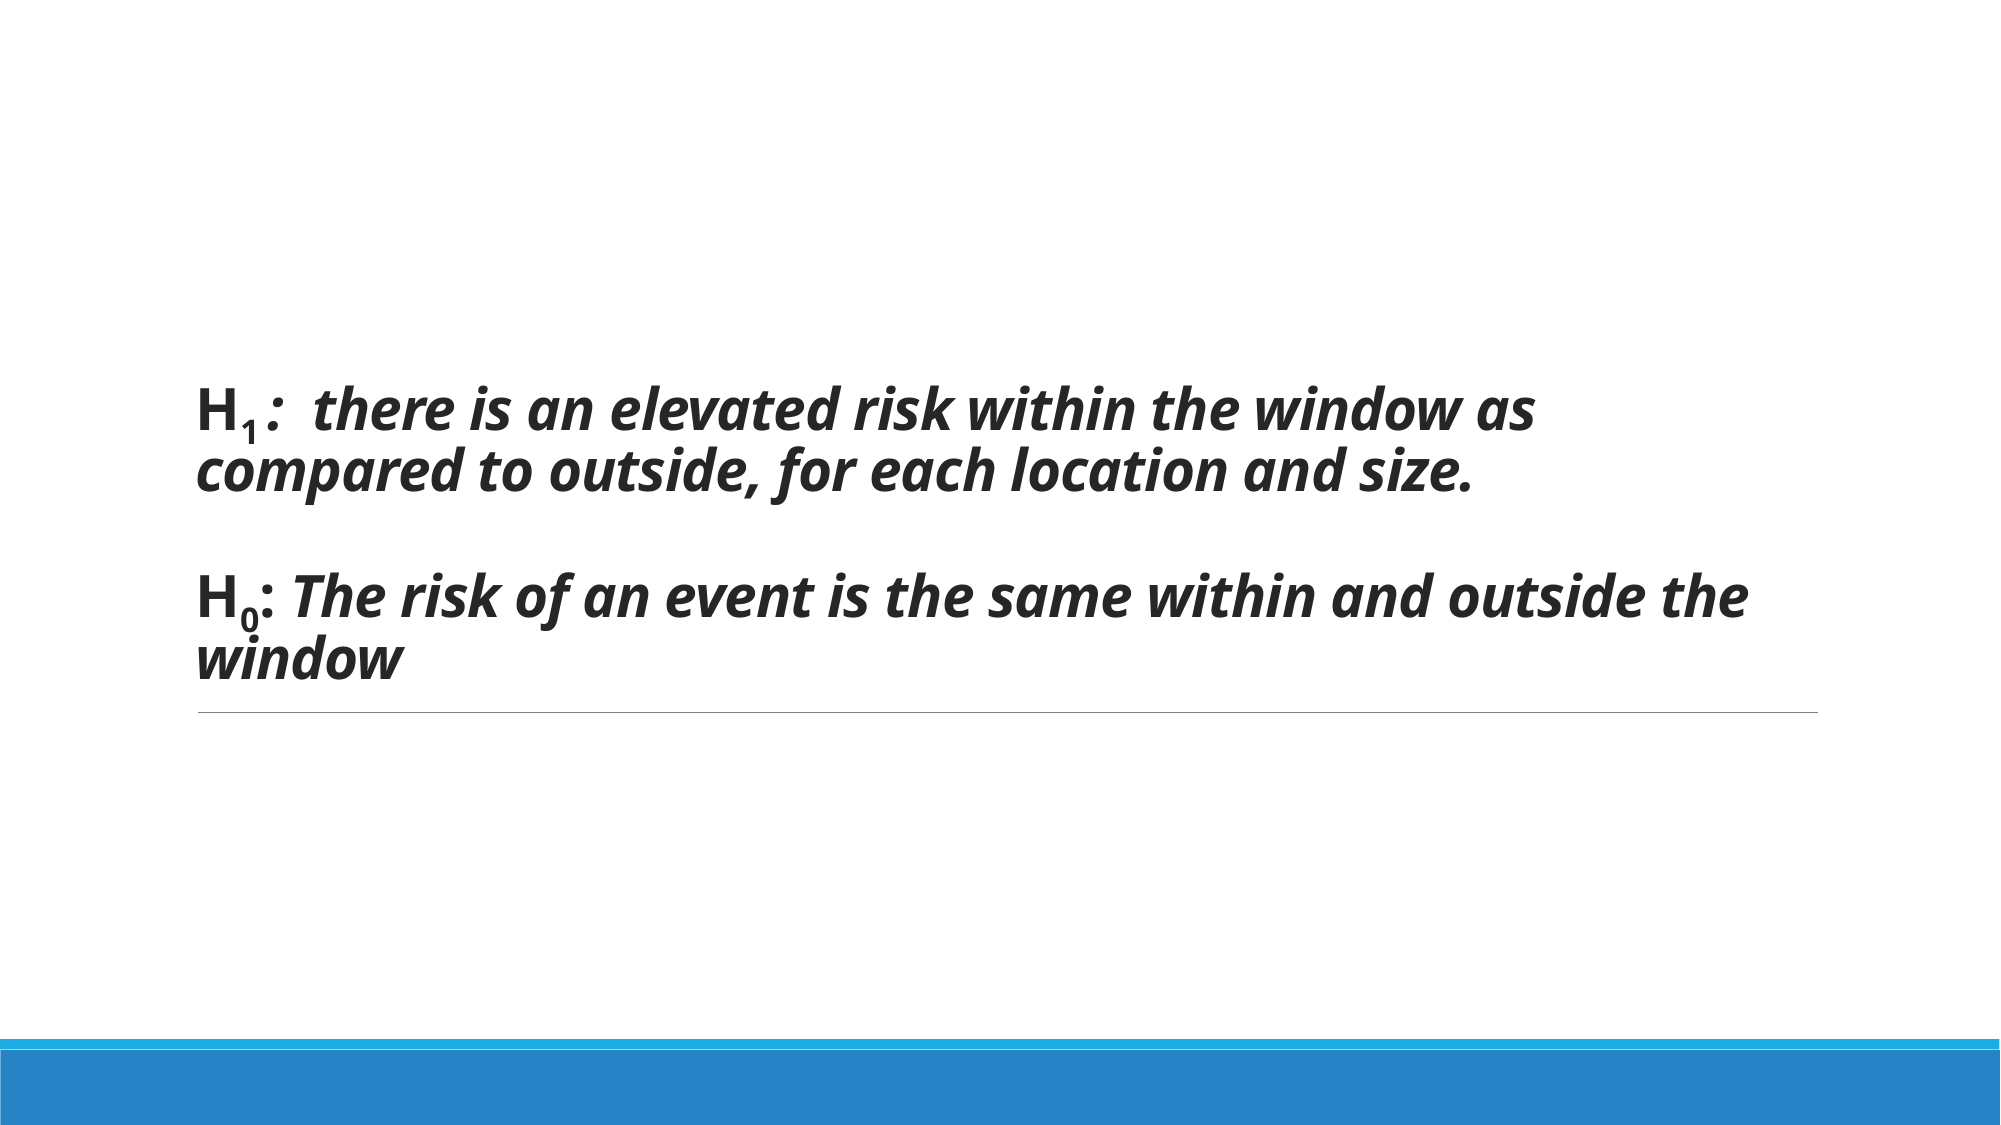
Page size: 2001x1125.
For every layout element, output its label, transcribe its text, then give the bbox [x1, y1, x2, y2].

title H1 : there is an elevated risk within the window as compared to outside, for each location and size. H0: The risk of an event is the same within and outside the window [180, 242, 1830, 828]
